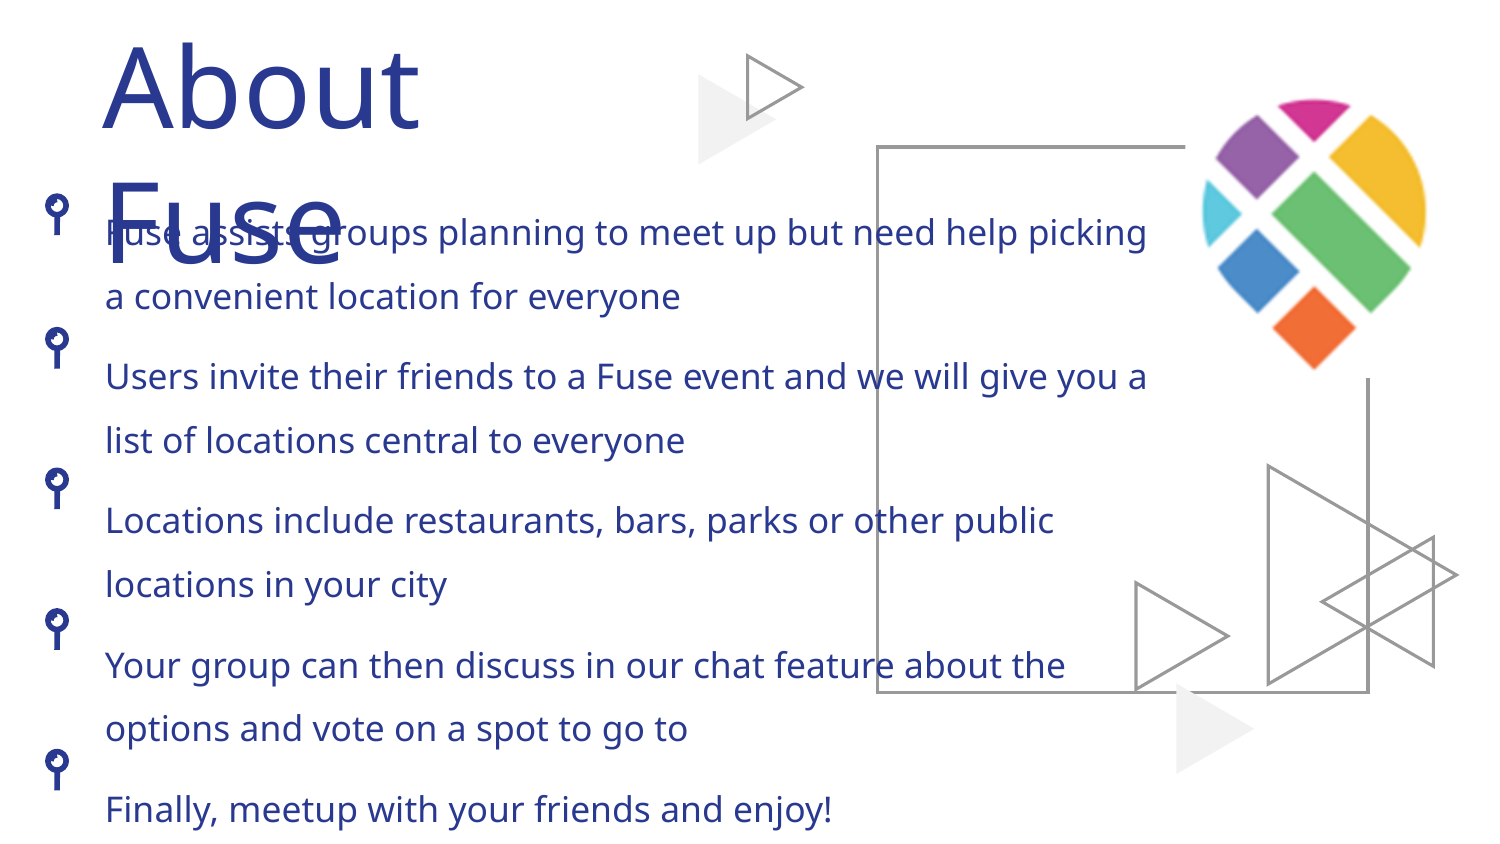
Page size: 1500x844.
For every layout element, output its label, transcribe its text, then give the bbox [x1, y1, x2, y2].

text_box [1434, 561, 1457, 588]
text_box [1322, 537, 1434, 667]
text_box Fuse assists groups planning to meet up but need help picking a convenient location for everyone Users invite their friends to a Fuse event and we will give you a list of locations central to everyone Locations include restaurants, bars, parks or other public locations in your city Your group can then discuss in our chat feature about the options and vote on a spot to go to Finally, meetup with your friends and enjoy! [93, 177, 1160, 825]
text_box [47, 610, 67, 629]
text_box [47, 751, 67, 770]
text_box [877, 146, 1369, 693]
text_box [47, 470, 67, 489]
text_box About Fuse [90, 10, 691, 171]
text_box [50, 614, 57, 621]
text_box [1268, 465, 1412, 685]
text_box [1135, 582, 1228, 690]
text_box [47, 329, 67, 348]
text_box [47, 196, 67, 215]
picture [1185, 89, 1441, 378]
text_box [697, 55, 802, 165]
text_box [1176, 683, 1255, 774]
text_box [50, 333, 57, 340]
